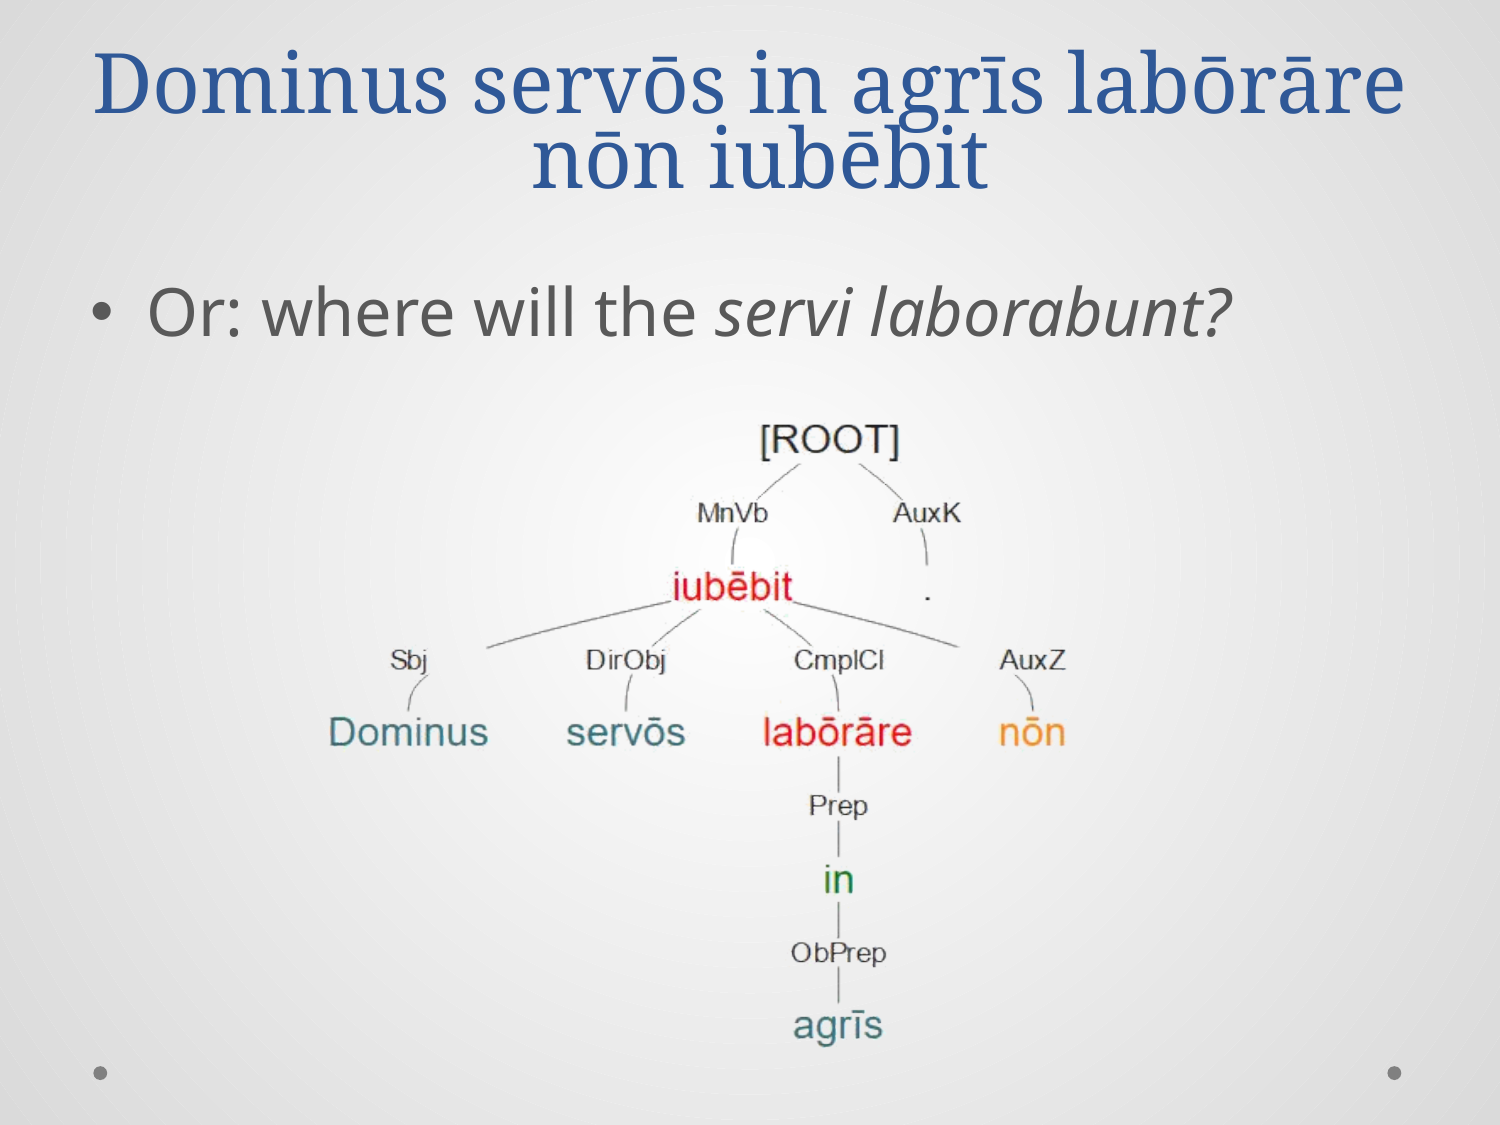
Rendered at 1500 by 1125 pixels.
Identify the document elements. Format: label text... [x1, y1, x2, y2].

list Or: where will the servi laborabunt? [75, 262, 1425, 1005]
picture [312, 374, 1126, 1067]
title Dominus servōs in agrīs labōrāre nōn iubēbit [75, 0, 1425, 213]
